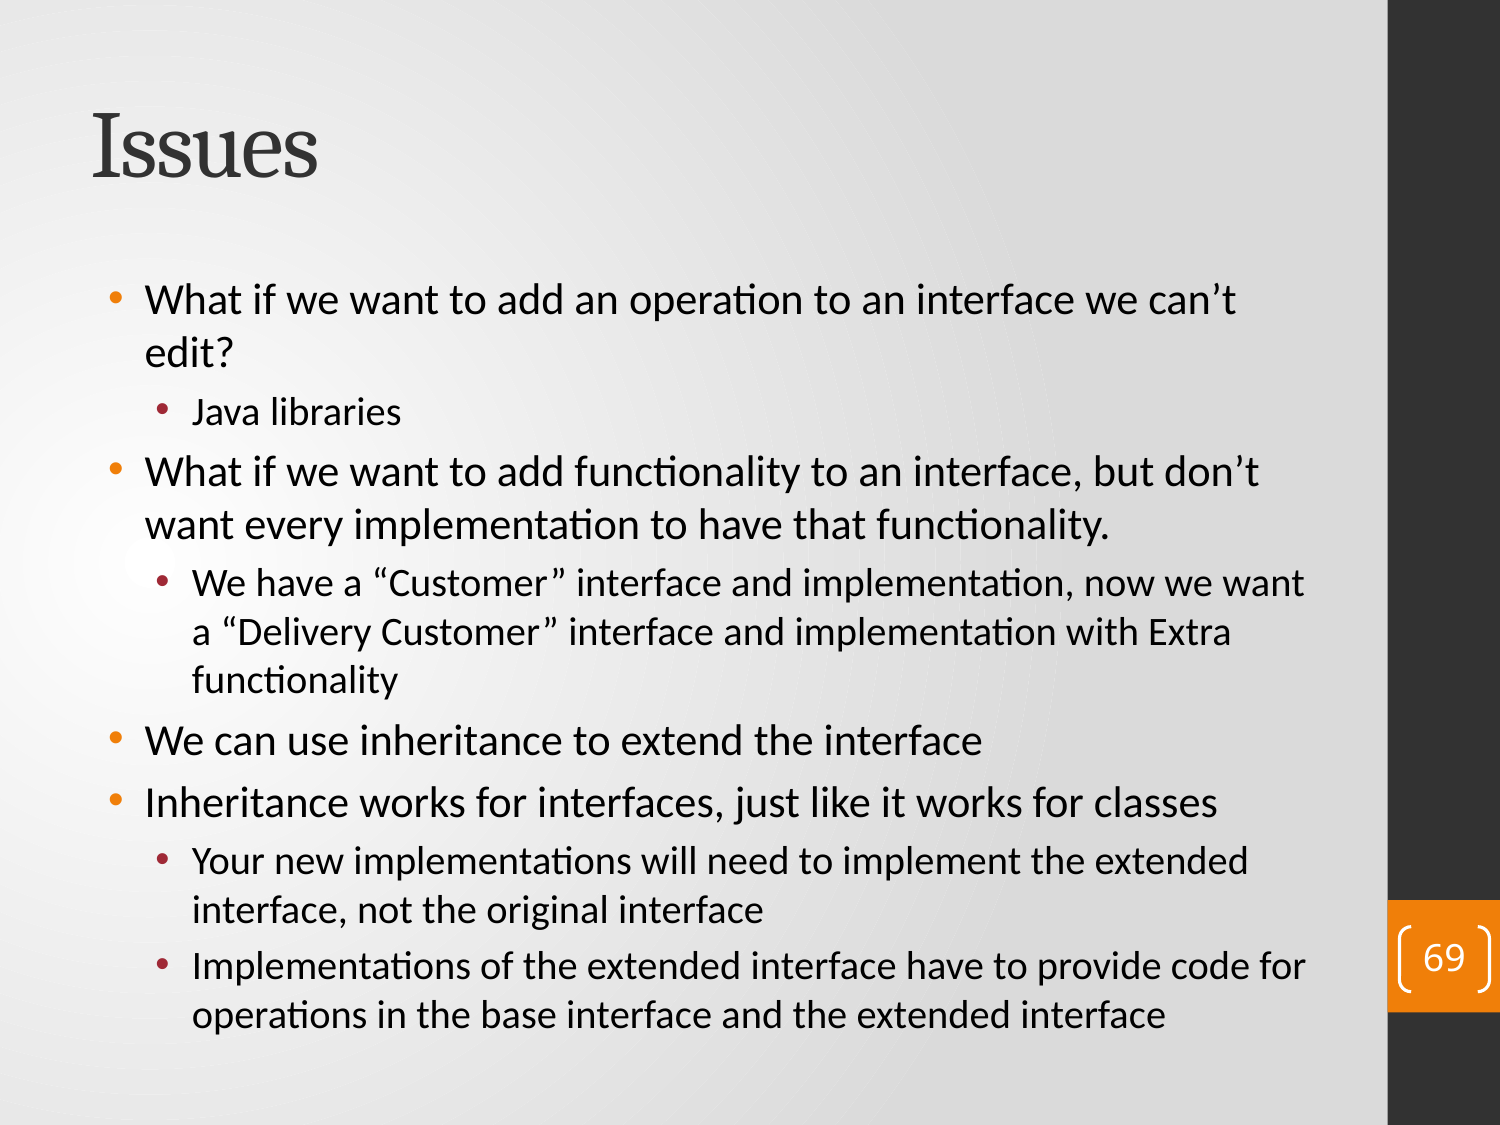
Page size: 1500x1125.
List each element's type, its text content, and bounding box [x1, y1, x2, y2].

slide_number 69 [1397, 925, 1492, 994]
list What if we want to add an operation to an interface we can’t edit? Java libraries What if we want to add functionality to an interface, but don’t want every implementation to have that functionality. We have a “Customer” interface and implementation, now we want a “Delivery Customer” interface and implementation with Extra functionality We can use inheritance to extend the interface Inheritance works for interfaces, just like it works for classes Your new implementations will need to implement the extended interface, not the original interface Implementations of the extended interface have to provide code for operations in the base interface and the extended interface [75, 262, 1325, 1050]
title Issues [75, 45, 1325, 233]
